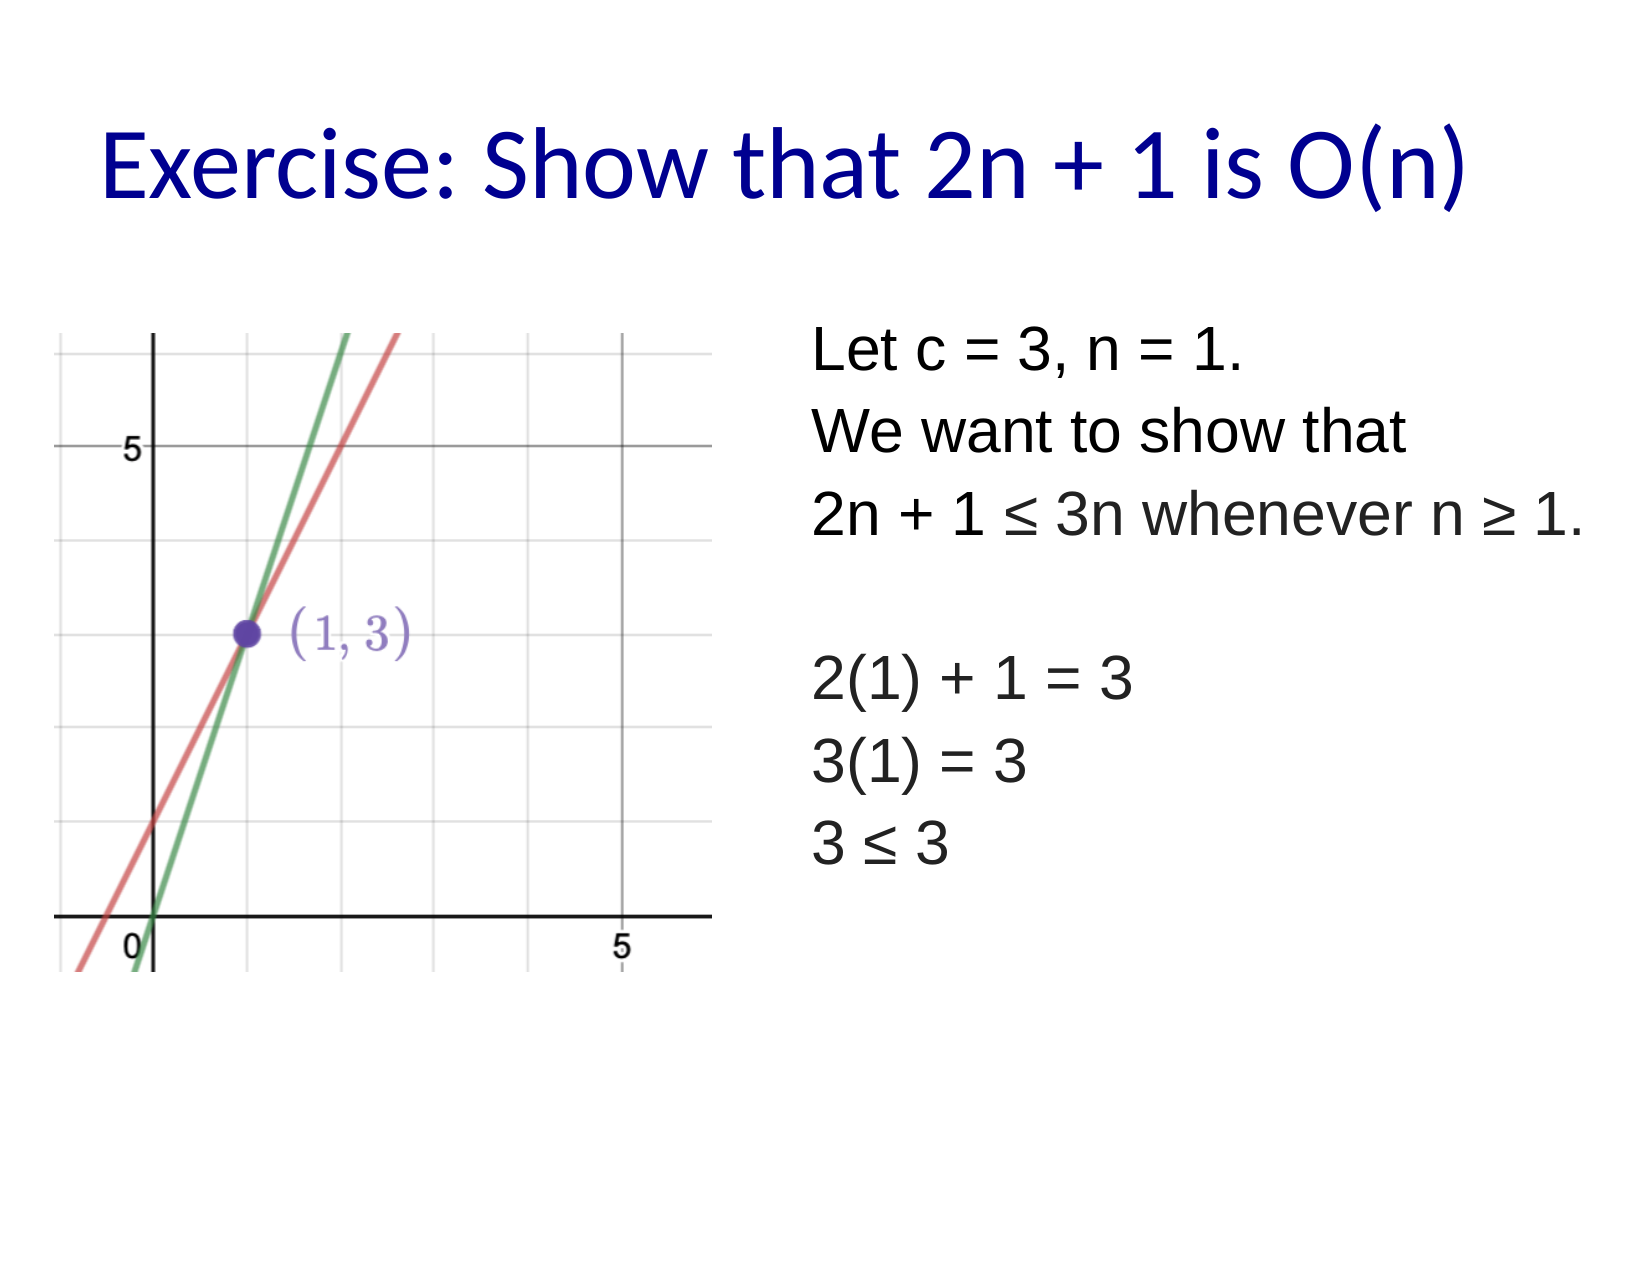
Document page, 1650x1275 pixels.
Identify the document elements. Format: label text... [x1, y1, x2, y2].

picture [54, 333, 712, 972]
title Exercise: Show that 2n + 1 is O(n) [82, 51, 1568, 264]
list Let c = 3, n = 1. We want to show that 2n + 1 ≤ 3n whenever n ≥ 1. 2(1) + 1 = 3 3(1) = 3 3 ≤ 3 [794, 299, 1621, 1141]
